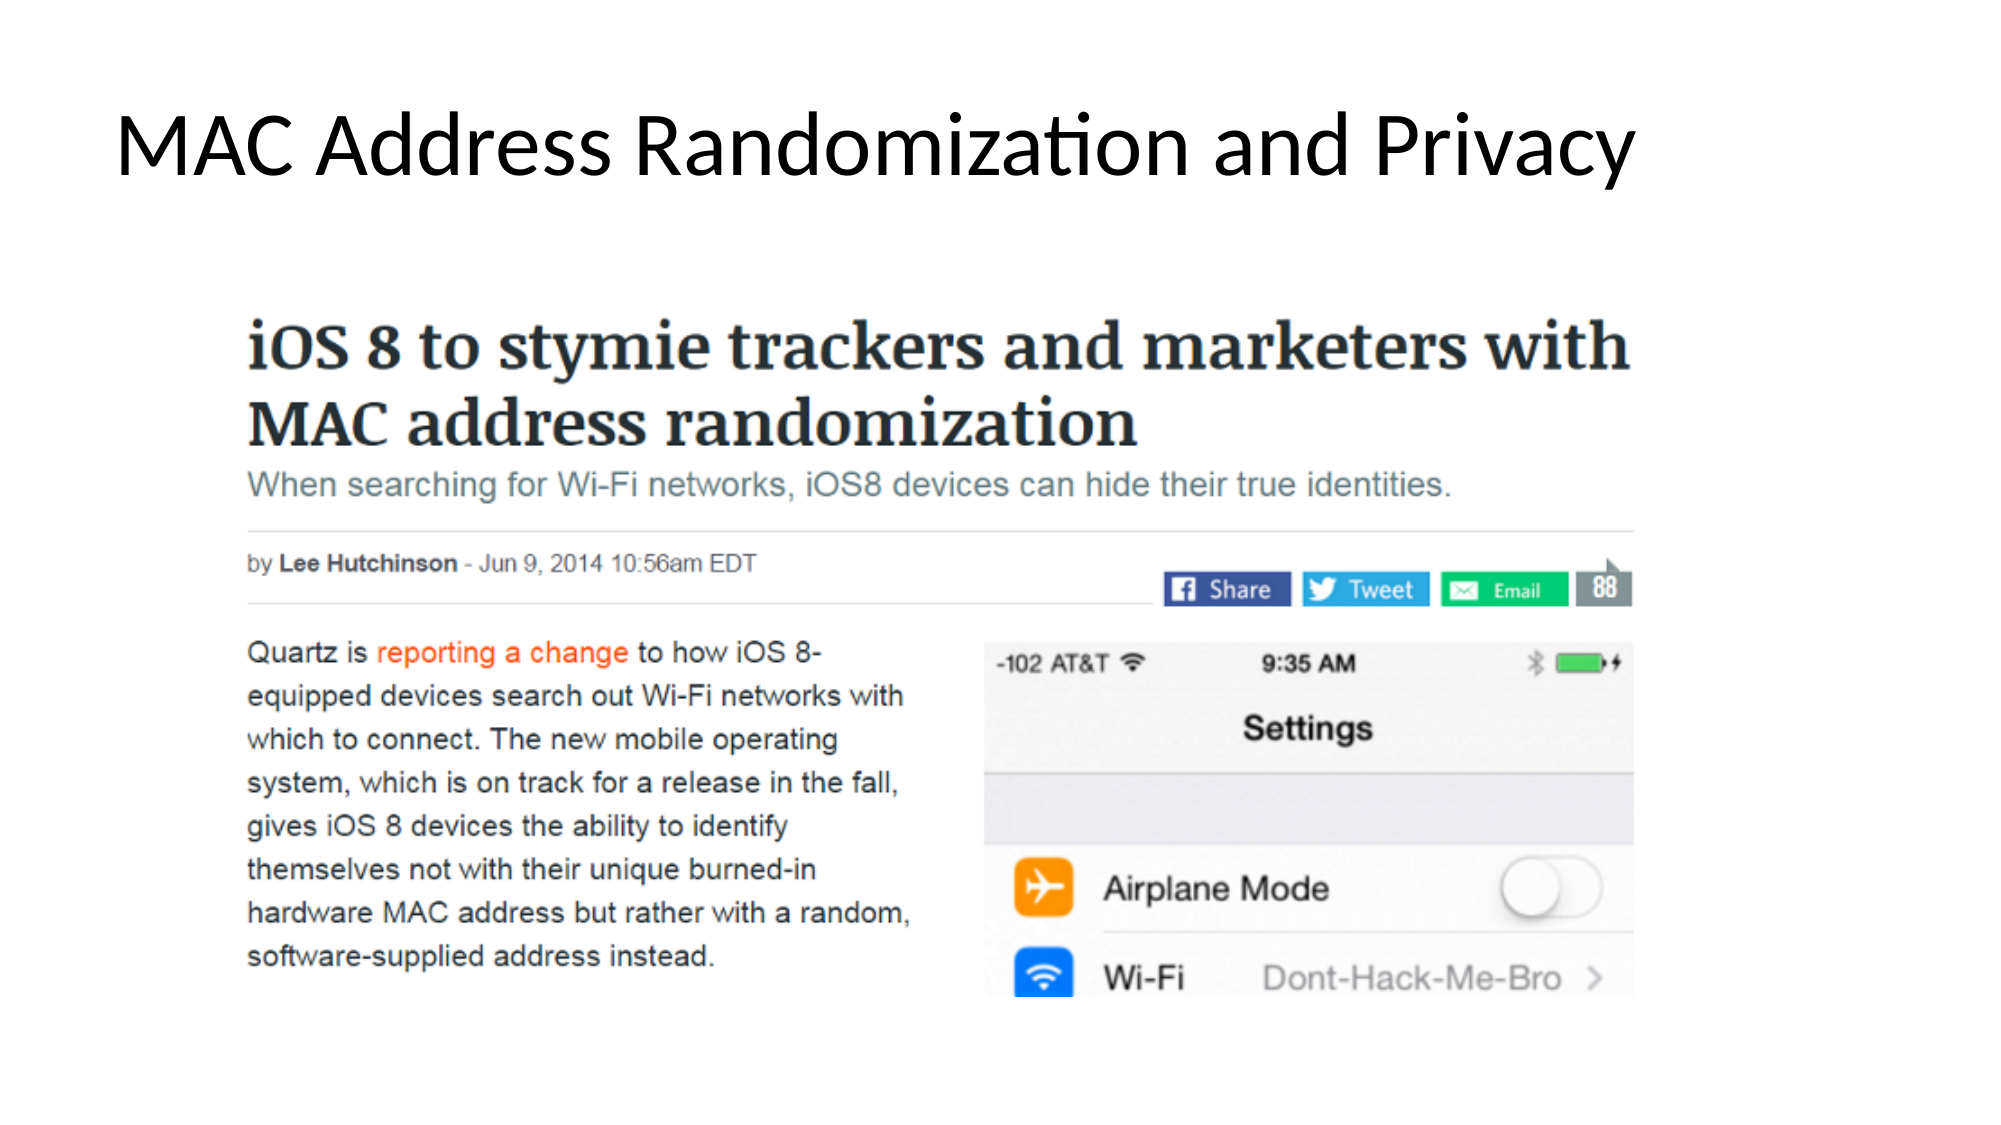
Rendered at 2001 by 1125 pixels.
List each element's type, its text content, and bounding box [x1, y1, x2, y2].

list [224, 287, 1663, 997]
title MAC Address Randomization and Privacy [99, 45, 1900, 233]
